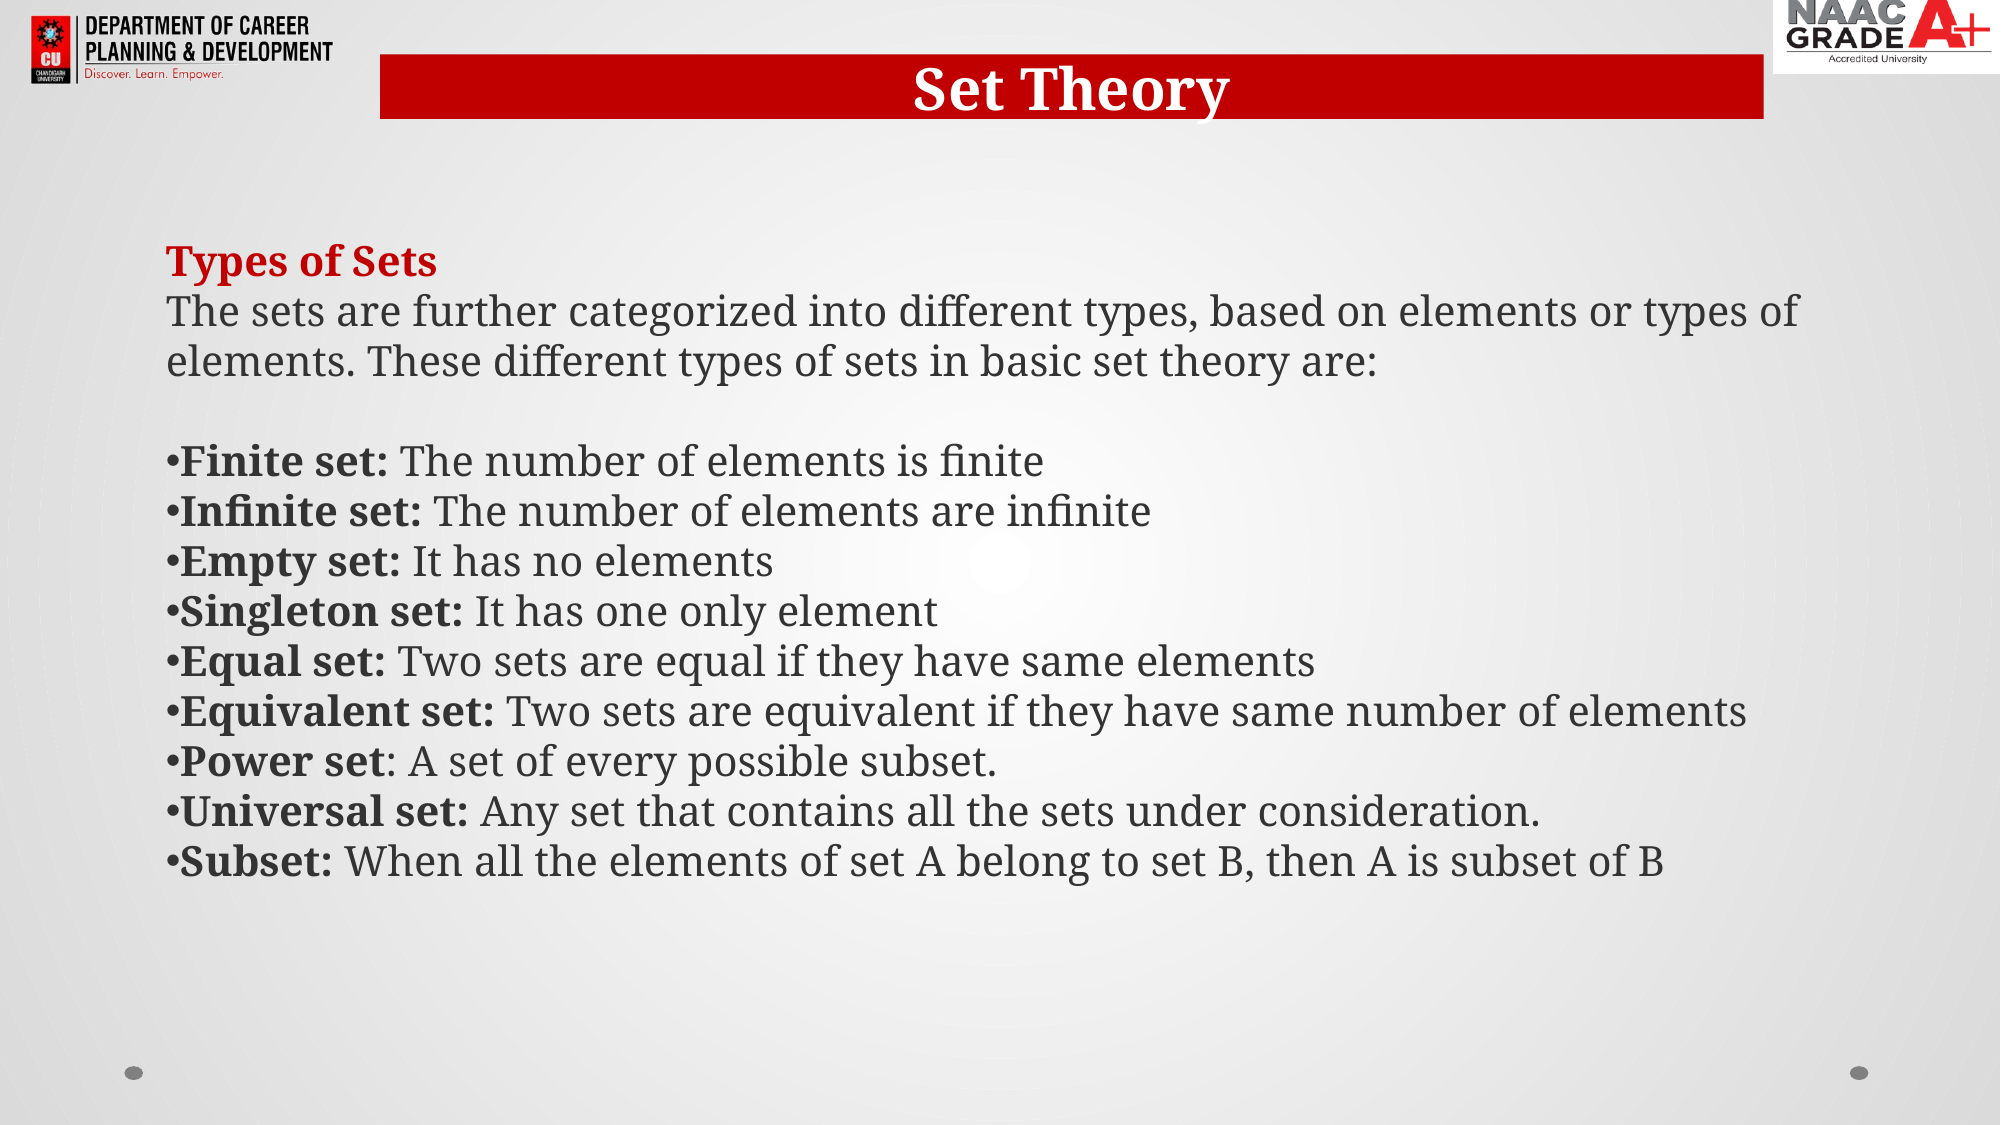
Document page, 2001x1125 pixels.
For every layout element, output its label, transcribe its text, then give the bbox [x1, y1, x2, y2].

picture [23, 0, 349, 100]
picture [1772, 0, 2000, 74]
text_box Types of Sets The sets are further categorized into different types, based on elements or types of elements. These different types of sets in basic set theory are: Finite set: The number of elements is finite Infinite set: The number of elements are infinite Empty set: It has no elements Singleton set: It has one only element Equal set: Two sets are equal if they have same elements Equivalent set: Two sets are equivalent if they have same number of elements Power set: A set of every possible subset. Universal set: Any set that contains all the sets under consideration. Subset: When all the elements of set A belong to set B, then A is subset of B [151, 227, 1849, 893]
text_box Set Theory [378, 52, 1766, 121]
